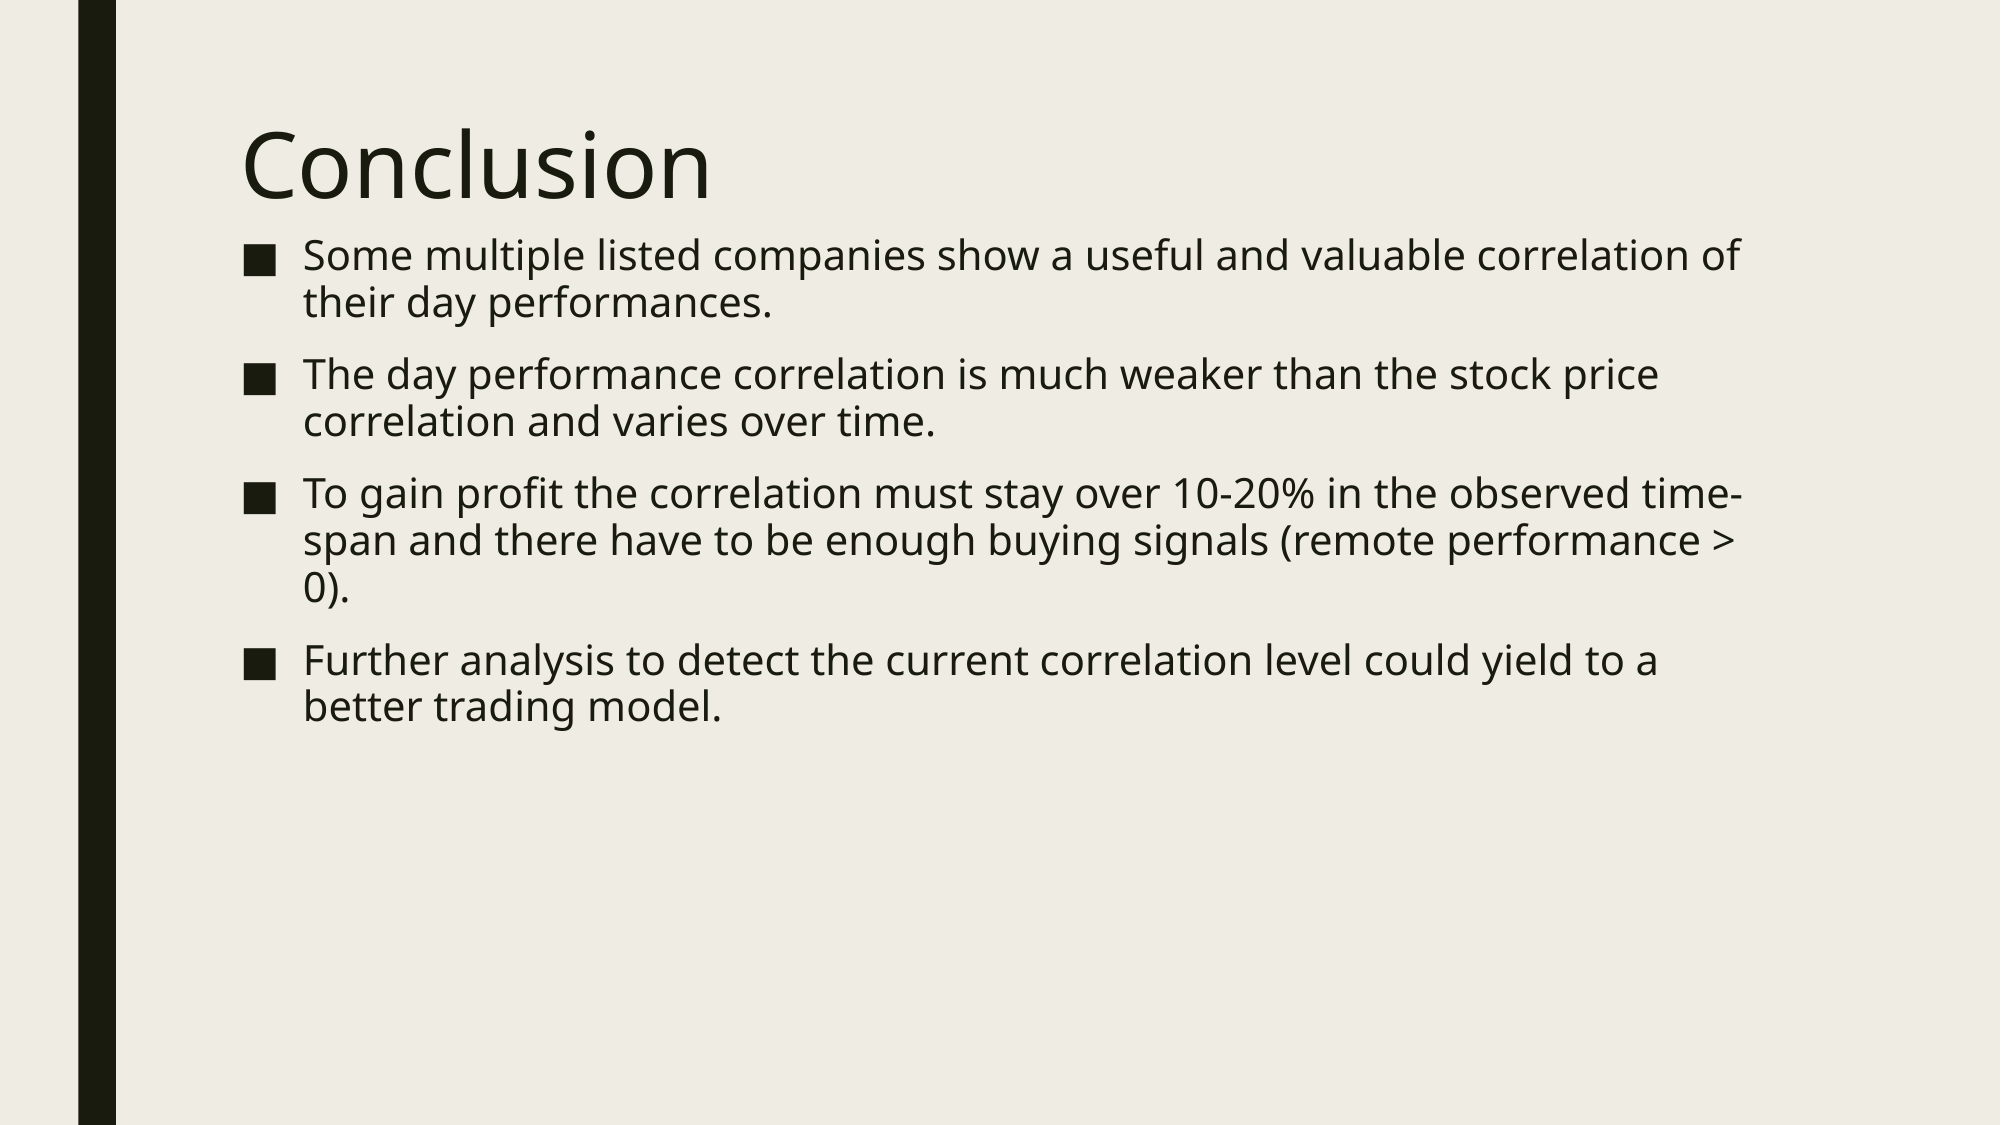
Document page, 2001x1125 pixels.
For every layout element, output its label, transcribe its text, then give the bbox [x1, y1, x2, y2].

list Some multiple listed companies show a useful and valuable correlation of their day performances. The day performance correlation is much weaker than the stock price correlation and varies over time. To gain profit the correlation must stay over 10-20% in the observed time-span and there have to be enough buying signals (remote performance > 0). Further analysis to detect the current correlation level could yield to a better trading model. [225, 225, 1800, 963]
title Conclusion [225, 112, 1800, 225]
